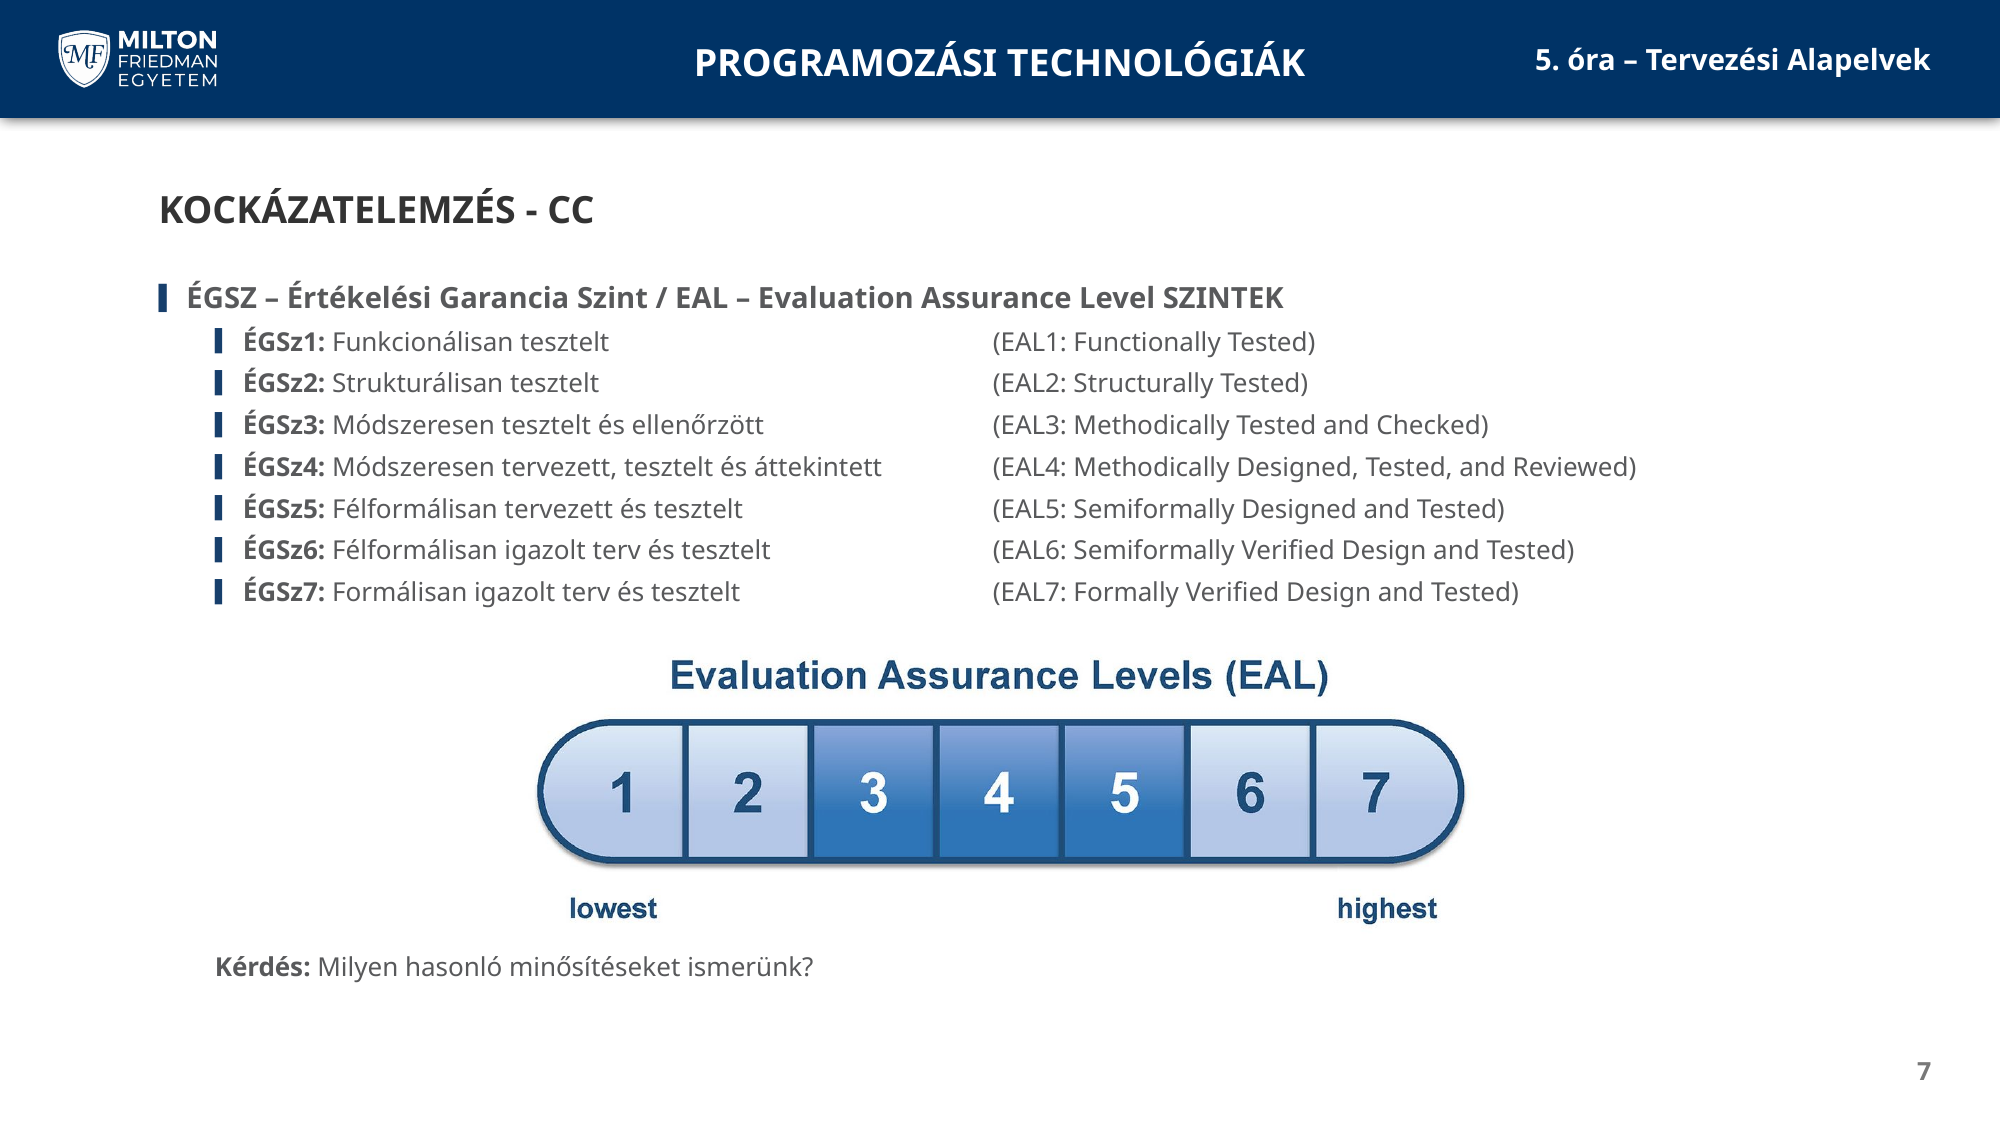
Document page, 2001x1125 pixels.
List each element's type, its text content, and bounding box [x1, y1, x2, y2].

slide_number 6 [1496, 1043, 1947, 1103]
text_box 5. óra – Tervezési Alapelvek [1438, 33, 1947, 84]
text_box KOCKÁZATELEMZÉS - CC [143, 179, 678, 239]
text_box [0, 0, 2000, 120]
picture [501, 639, 1498, 947]
text_box ÉGSZ – Értékelési Garancia Szint / EAL – Evaluation Assurance Level SZINTEK ÉGSz1: Funkcionálisan tesztelt (EAL1: Functionally Tested) ÉGSz2: Strukturálisan tesztelt (EAL2: Structurally Tested) ÉGSz3: Módszeresen tesztelt és ellenőrzött (EAL3: Methodically Tested and Checked) ÉGSz4: Módszeresen tervezett, tesztelt és áttekintett (EAL4: Methodically Designed, Tested, and Reviewed) ÉGSz5: Félformálisan tervezett és tesztelt (EAL5: Semiformally Designed and Tested) ÉGSz6: Félformálisan igazolt terv és tesztelt (EAL6: Semiformally Verified Design and Tested) ÉGSz7: Formálisan igazolt terv és tesztelt (EAL7: Formally Verified Design and Tested) Kérdés: Milyen hasonló minősítéseket ismerünk? [143, 272, 1947, 1043]
picture [58, 29, 218, 89]
text_box PROGRAMOZÁSI TECHNOLÓGIÁK [608, 31, 1392, 92]
